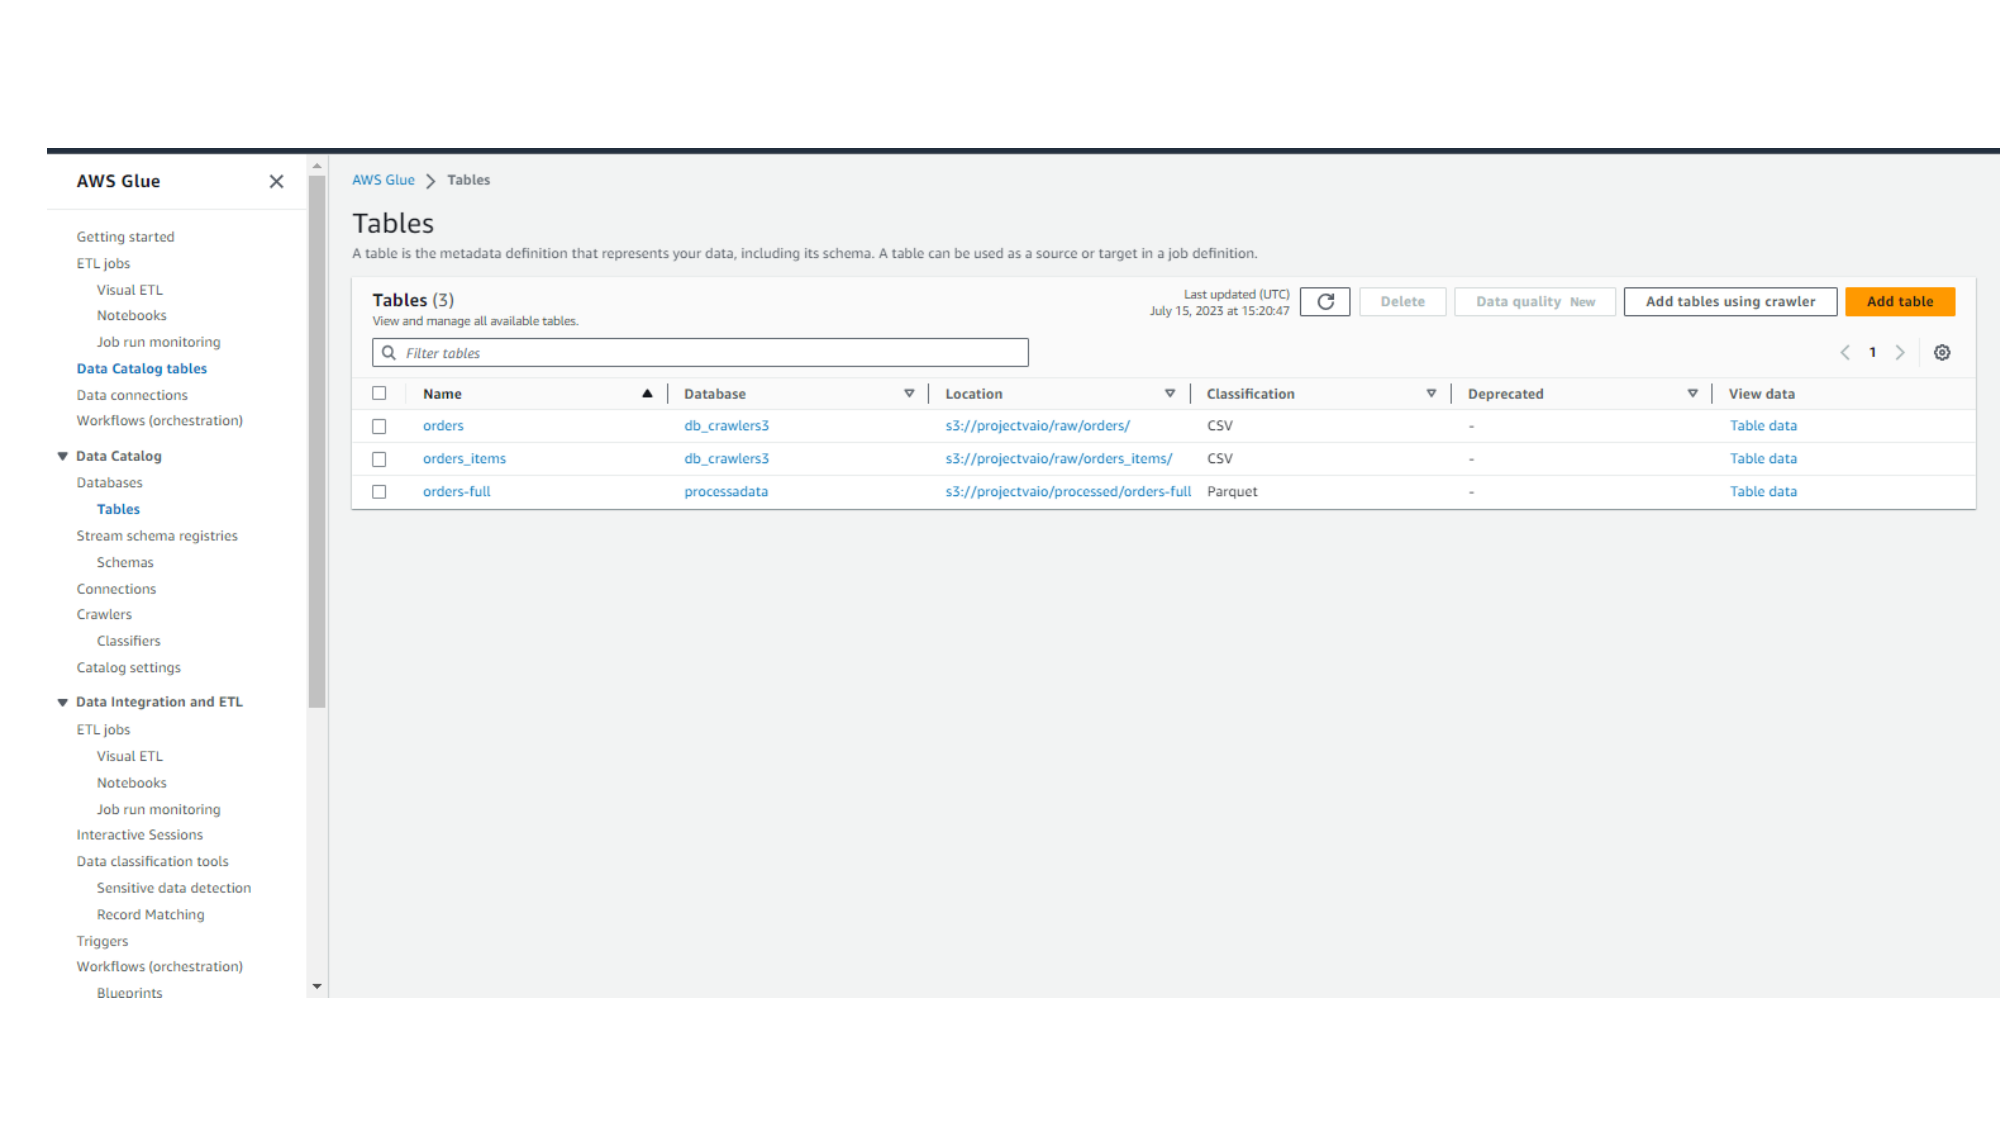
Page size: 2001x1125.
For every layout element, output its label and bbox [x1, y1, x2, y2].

picture [47, 148, 2000, 998]
